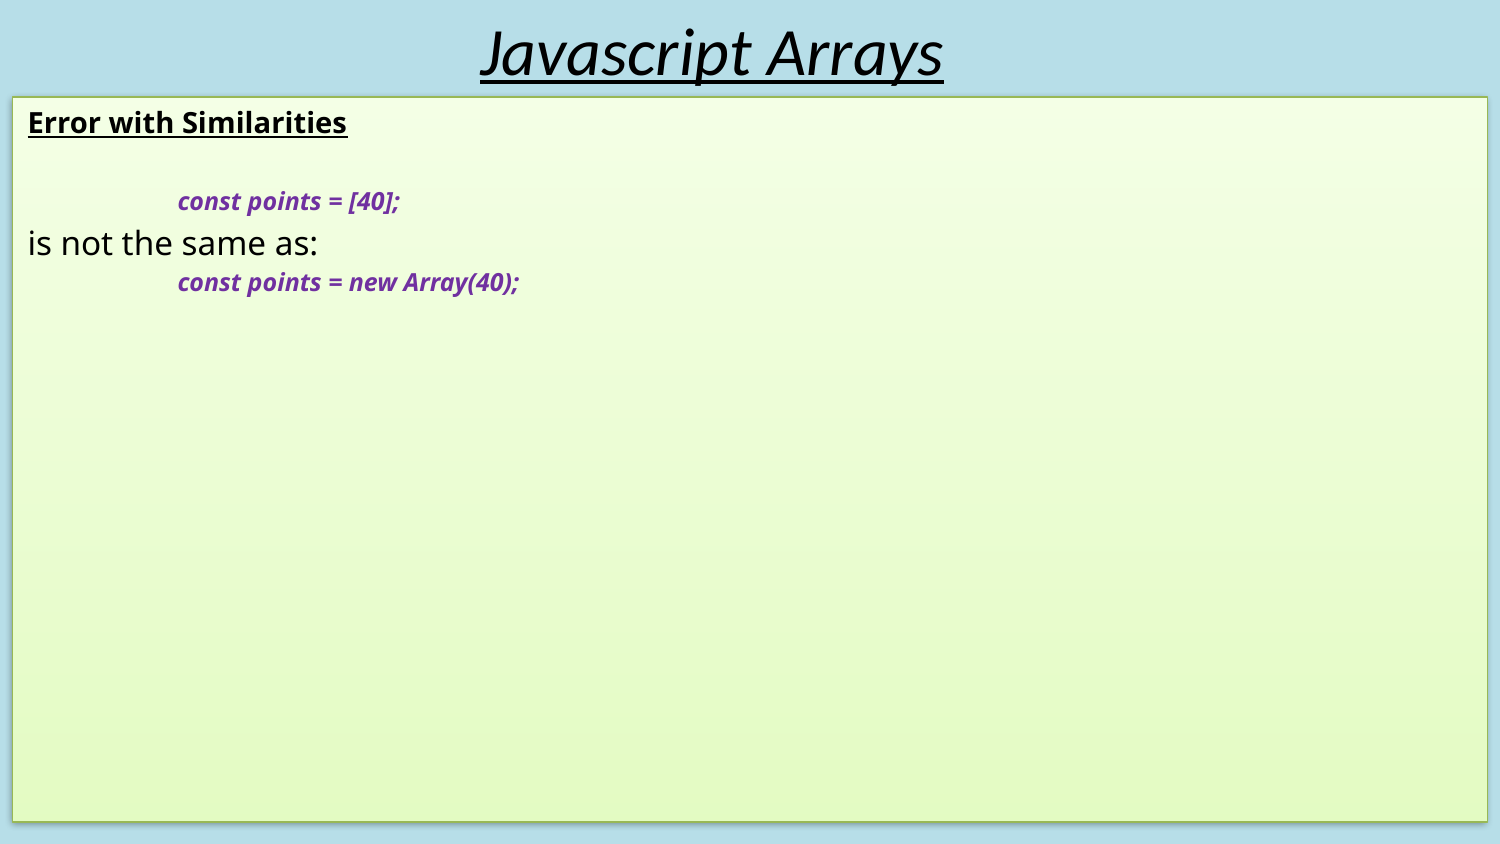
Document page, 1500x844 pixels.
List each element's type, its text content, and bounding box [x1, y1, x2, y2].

subtitle Error with Similarities const points = [40]; is not the same as: const points = new Array(40); [12, 96, 1488, 823]
title Javascript Arrays [75, 0, 1350, 94]
